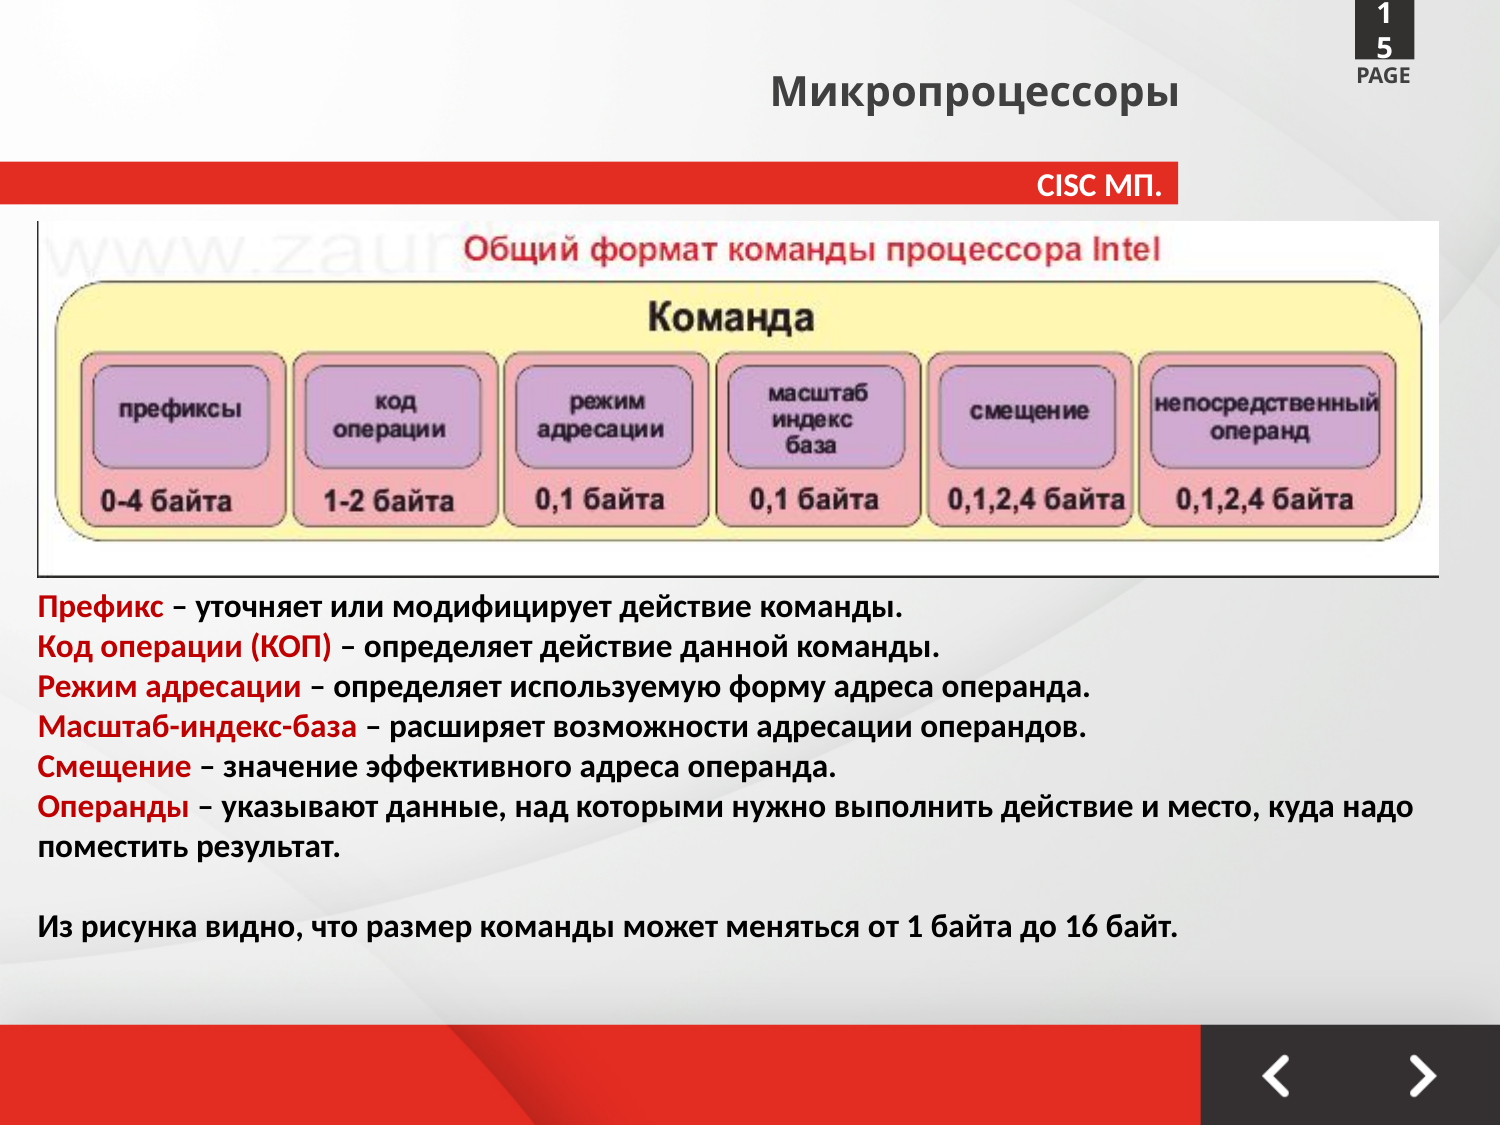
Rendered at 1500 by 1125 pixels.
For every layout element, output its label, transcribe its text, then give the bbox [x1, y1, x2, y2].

text_box PAGE [1341, 54, 1426, 96]
text_box Микропроцессоры [22, 57, 1196, 123]
subtitle CISC МП. [0, 161, 1179, 205]
text_box Префикс – уточняет или модифицирует действие команды. Код операции (КОП) – определяет действие данной команды. Режим адресации – определяет используемую форму адреса операнда. Масштаб-индекс-база – расширяет возможности адресации операндов. Смещение – значение эффективного адреса операнда. Операнды – указывают данные, над которыми нужно выполнить действие и место, куда надо поместить результат. Из рисунка видно, что размер команды может меняться от 1 байта до 16 байт. [22, 577, 1433, 952]
text_box 15 [1353, 0, 1417, 61]
picture [0, 0, 1500, 1125]
